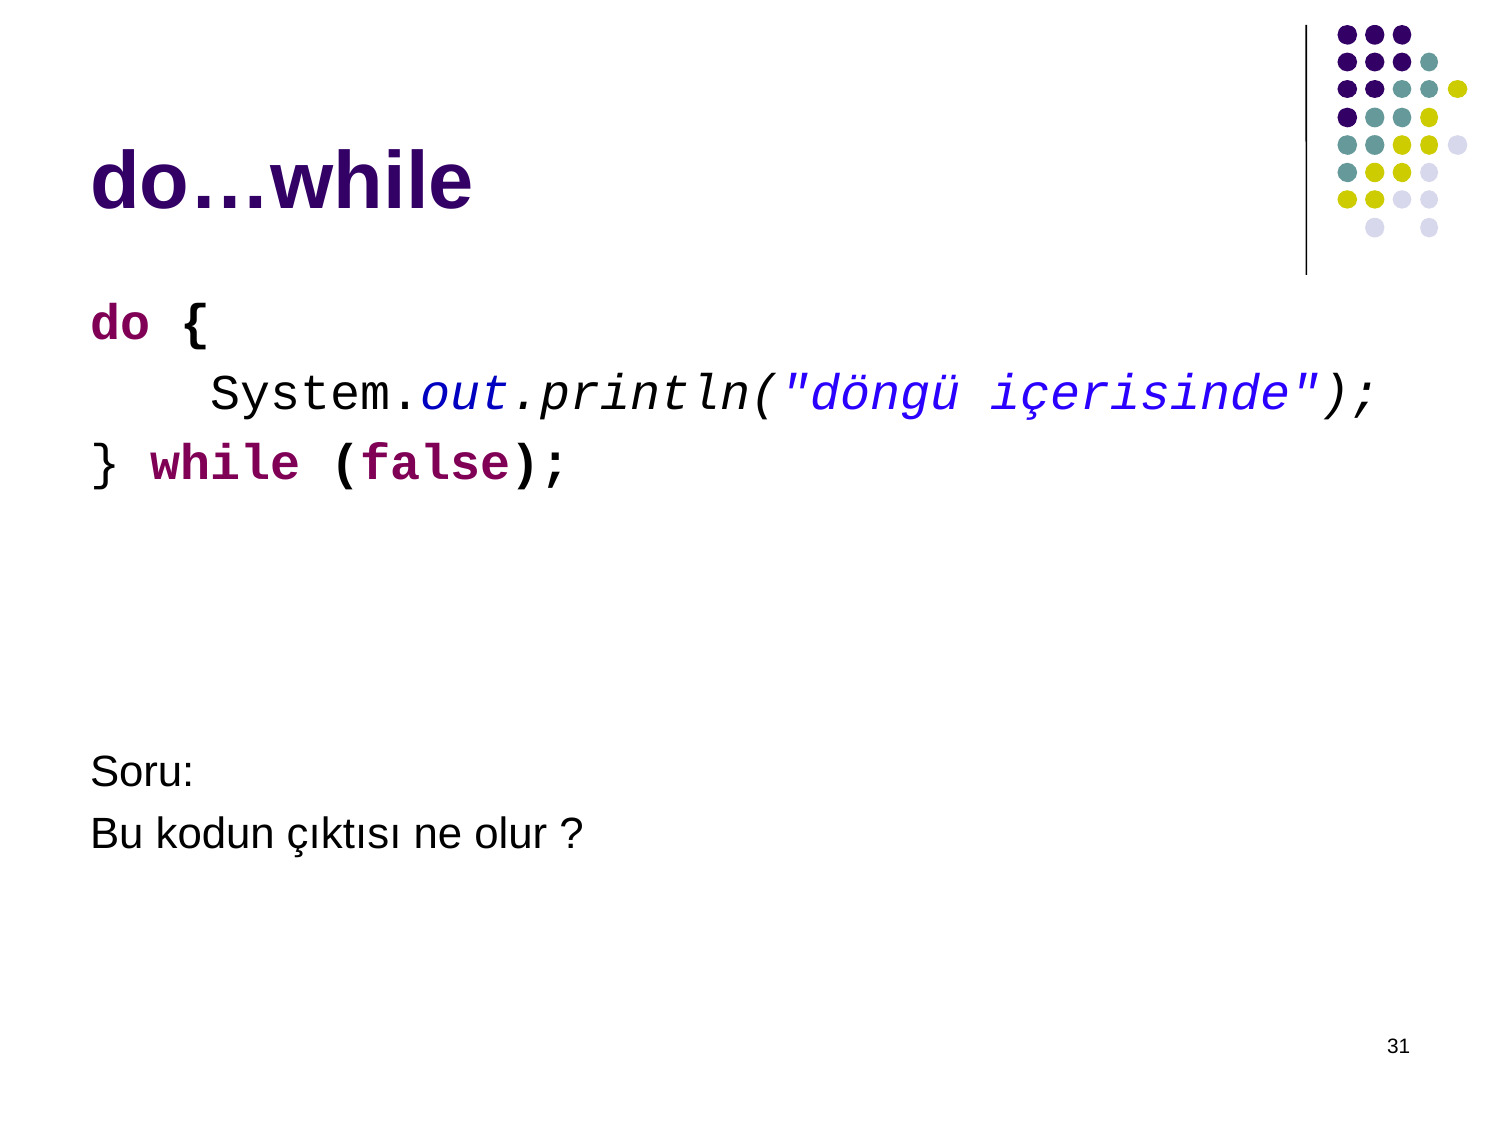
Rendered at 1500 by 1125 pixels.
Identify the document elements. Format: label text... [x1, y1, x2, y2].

list do { System.out.println("döngü içerisinde"); } while (false); Soru: Bu kodun çıktısı ne olur ? [75, 282, 1425, 1006]
slide_number 31 [1074, 1024, 1426, 1101]
title do…while [75, 20, 1313, 233]
